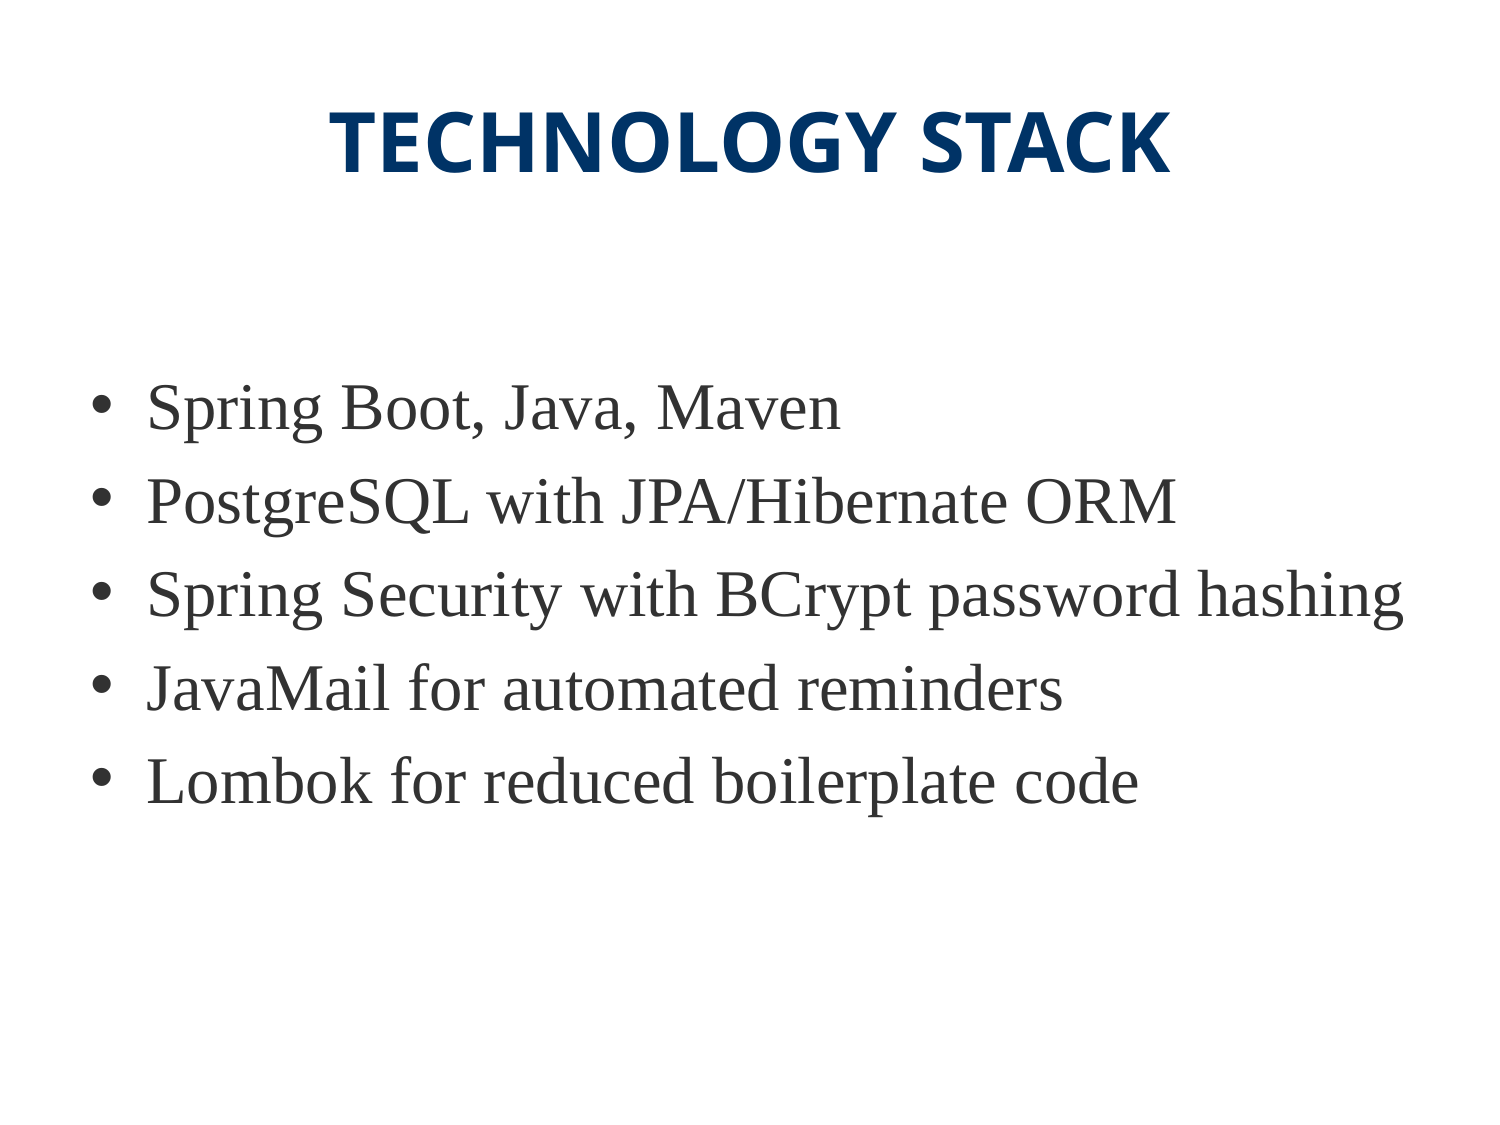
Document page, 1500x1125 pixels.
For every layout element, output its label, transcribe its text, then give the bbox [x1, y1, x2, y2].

list Spring Boot, Java, Maven PostgreSQL with JPA/Hibernate ORM Spring Security with BCrypt password hashing JavaMail for automated reminders Lombok for reduced boilerplate code [75, 262, 1425, 1005]
title TECHNOLOGY STACK [75, 45, 1425, 233]
